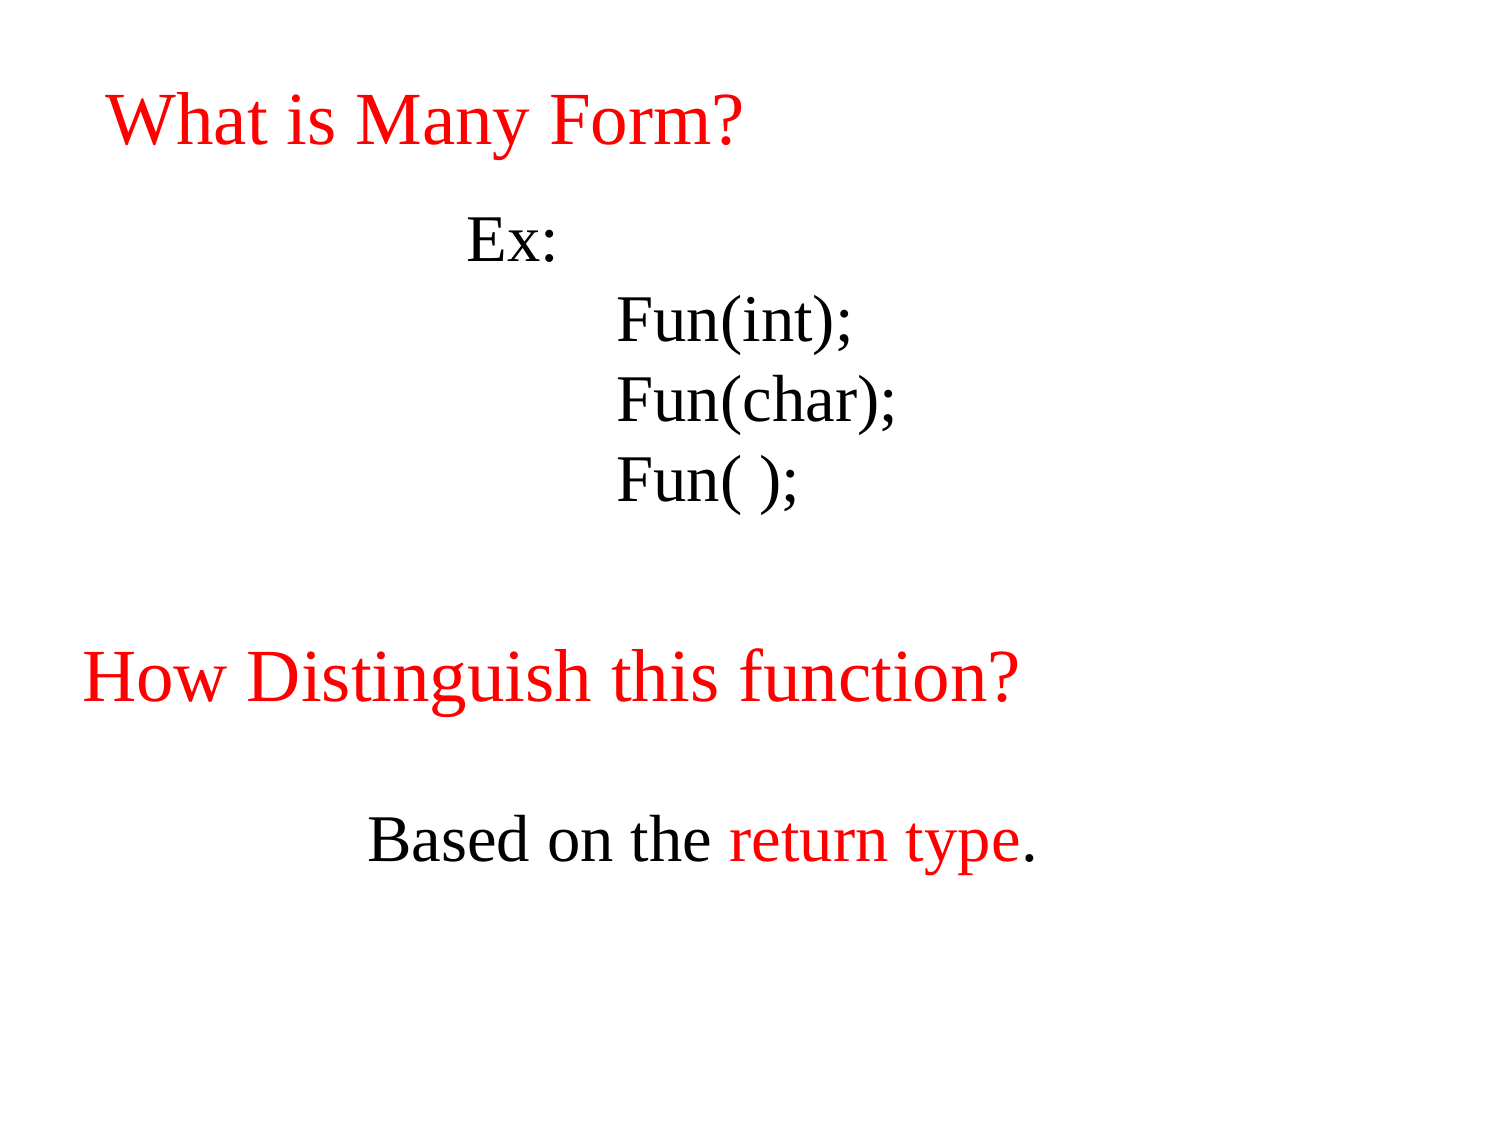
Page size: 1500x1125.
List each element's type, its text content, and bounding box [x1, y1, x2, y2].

text_box What is Many Form? [91, 62, 761, 168]
text_box Based on the return type. [352, 787, 1054, 883]
text_box How Distinguish this function? [67, 618, 1037, 724]
text_box Ex: Fun(int); Fun(char); Fun( ); [451, 187, 914, 522]
